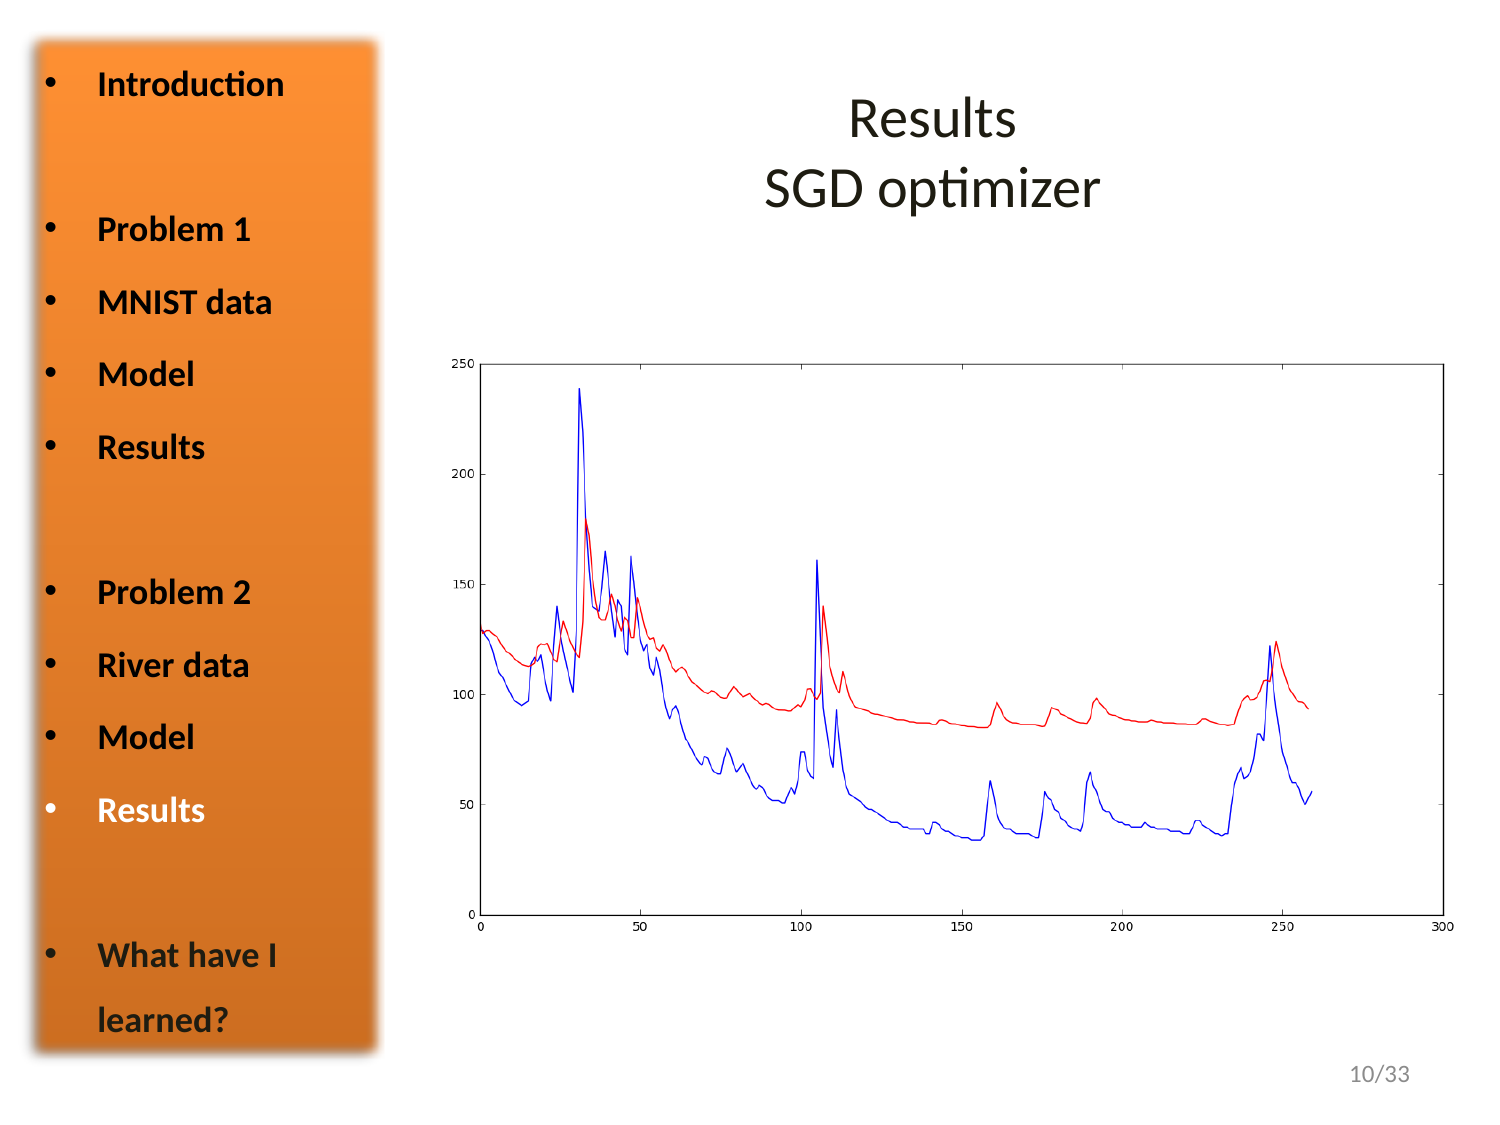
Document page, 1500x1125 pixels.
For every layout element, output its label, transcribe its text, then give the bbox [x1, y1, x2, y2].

title Results SGD optimizer [501, 66, 1365, 232]
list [442, 349, 1463, 941]
text_box Introduction Problem 1 MNIST data Model Results Problem 2 River data Model Results What have I learned? [46, 49, 368, 1042]
slide_number 10/33 [1074, 1042, 1425, 1103]
